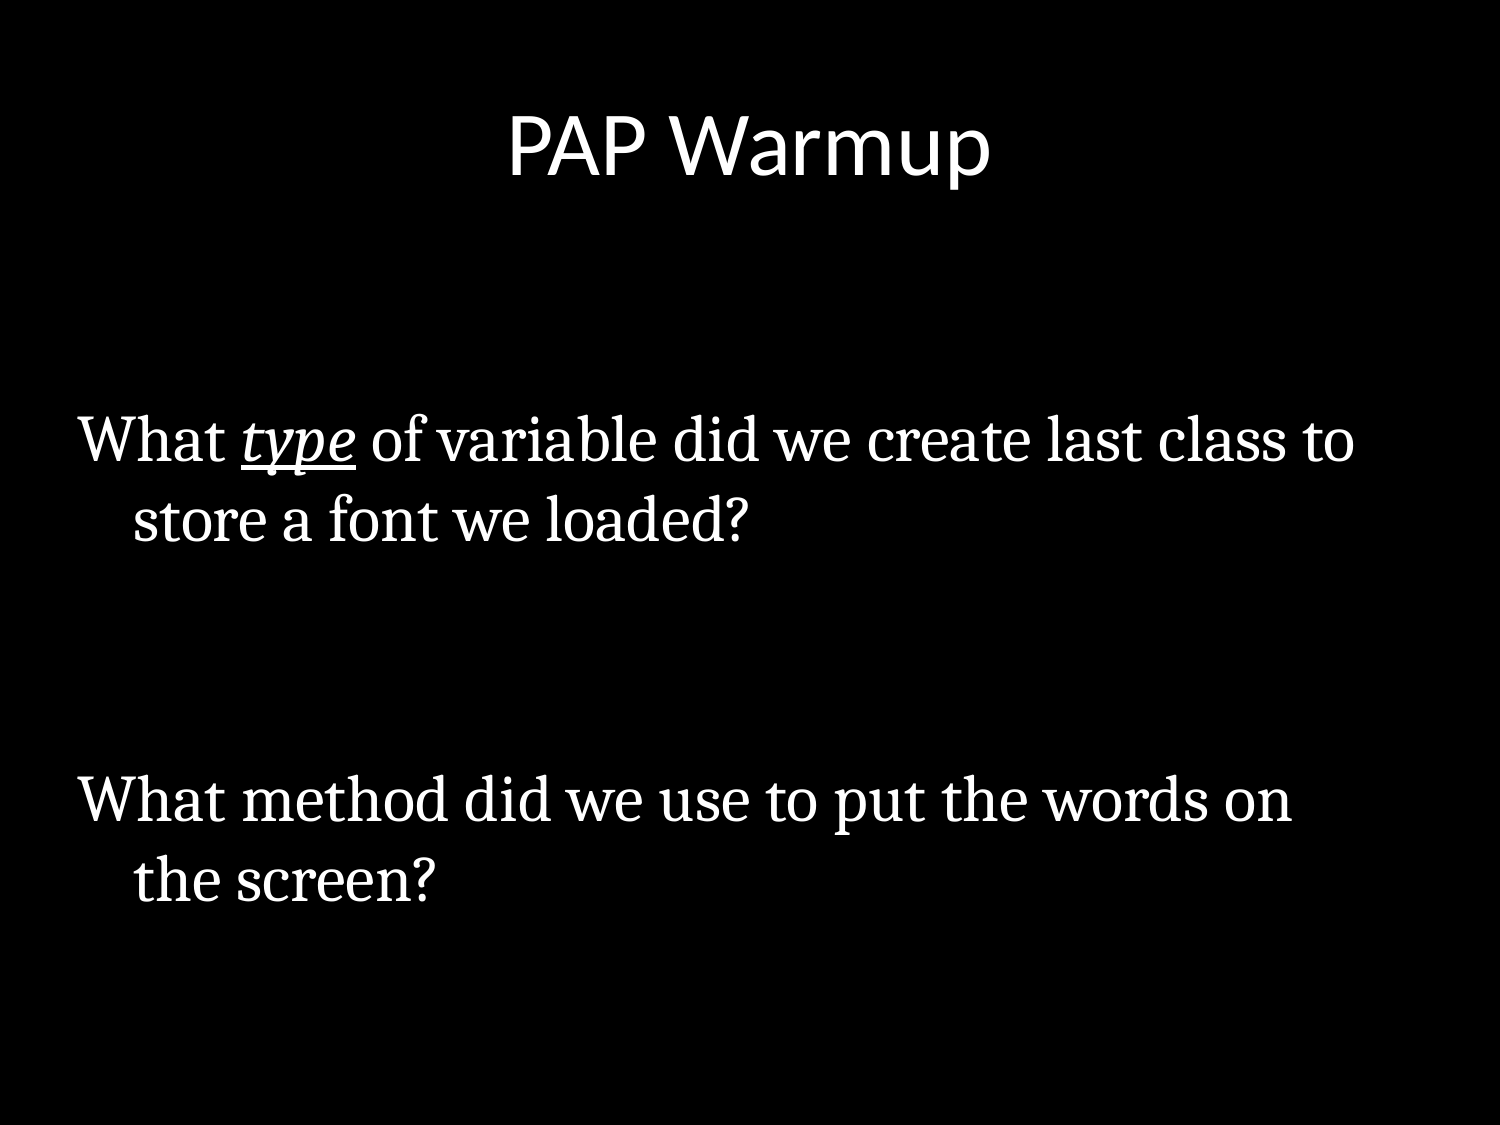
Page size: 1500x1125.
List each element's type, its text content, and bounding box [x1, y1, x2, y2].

title PAP Warmup [75, 45, 1425, 233]
list What type of variable did we create last class to store a font we loaded? What method did we use to put the words on the screen? [62, 200, 1413, 1075]
